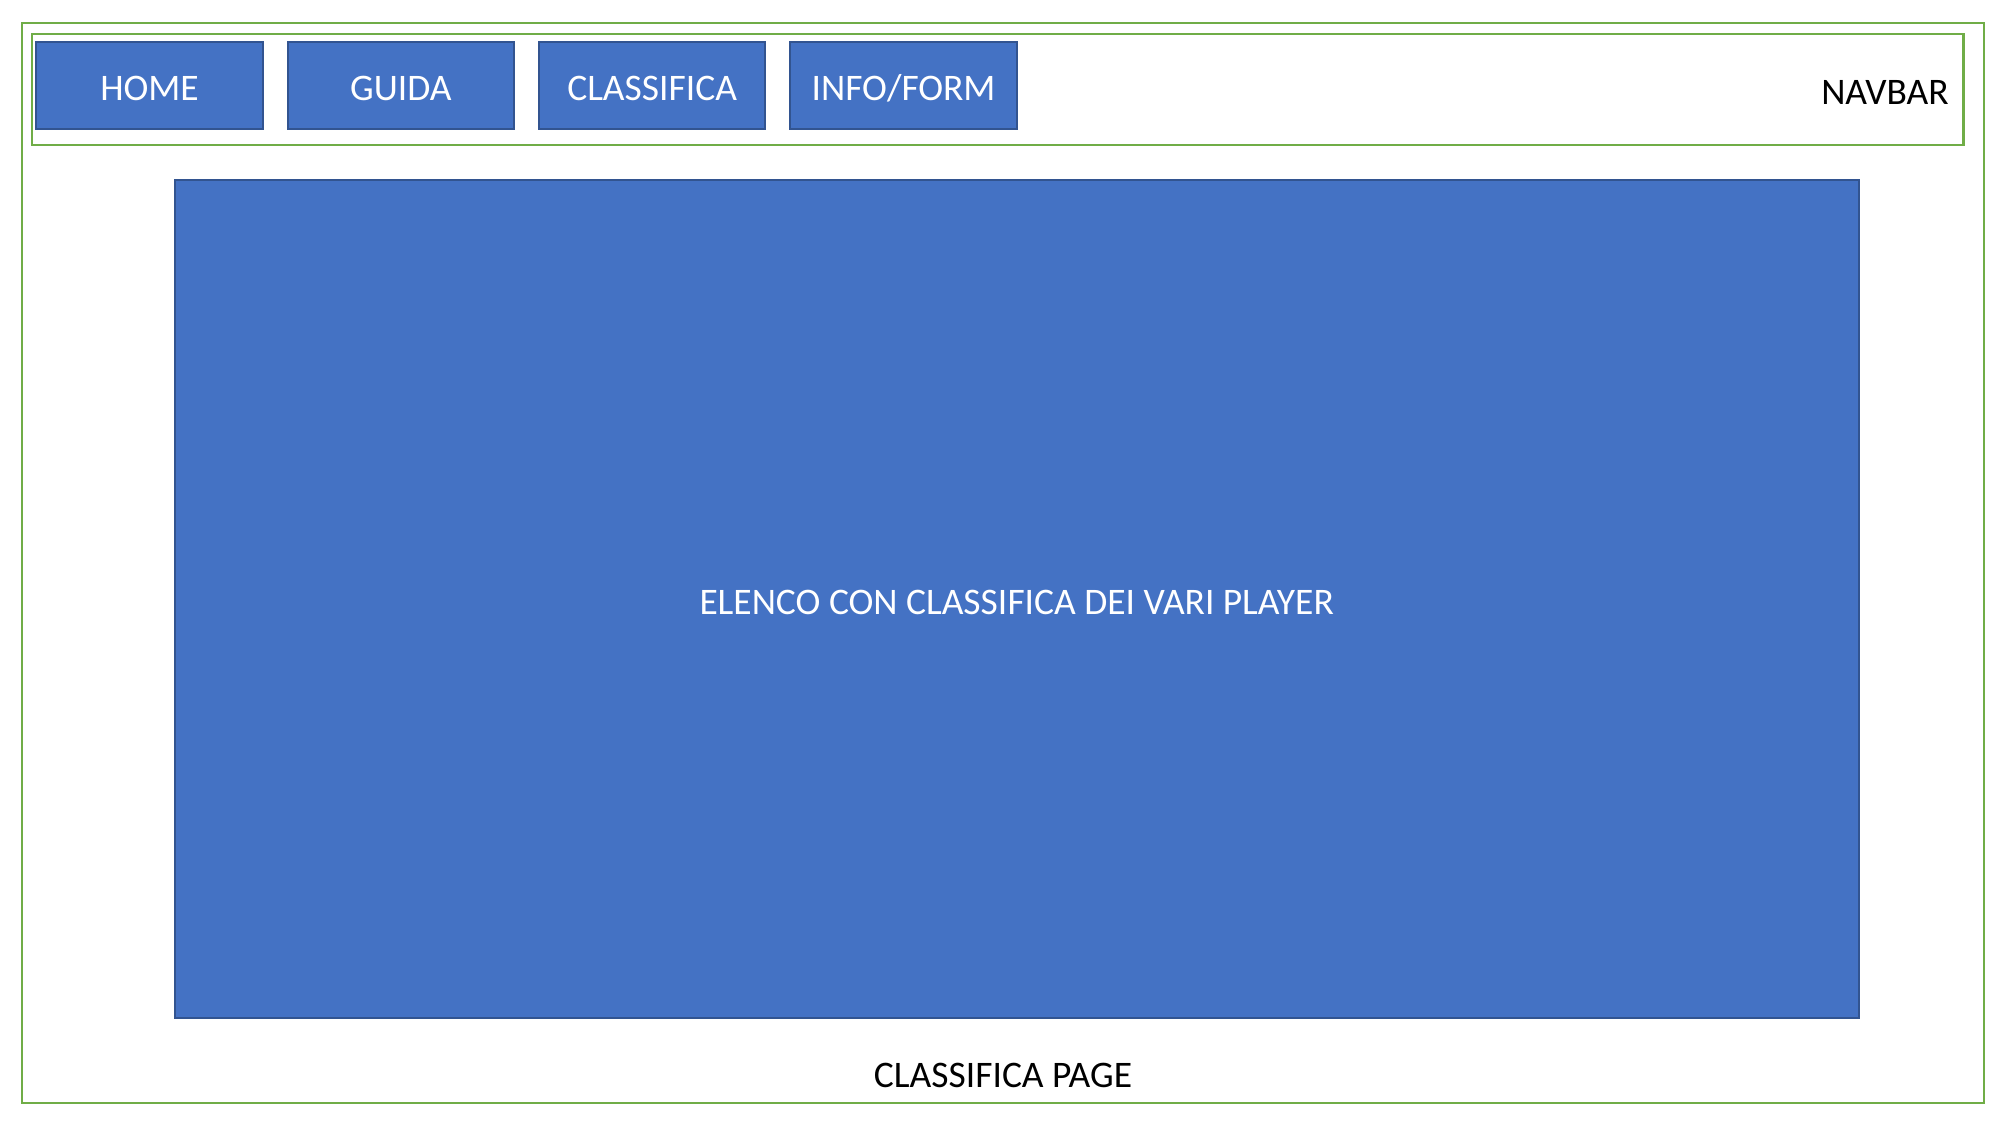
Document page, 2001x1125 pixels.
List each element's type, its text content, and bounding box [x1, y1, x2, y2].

text_box CLASSIFICA PAGE [21, 22, 1985, 1104]
text_box NAVBAR [31, 33, 1965, 146]
text_box HOME [35, 41, 264, 130]
text_box GUIDA [287, 41, 515, 130]
text_box INFO/FORM [789, 41, 1018, 130]
text_box ELENCO CON CLASSIFICA DEI VARI PLAYER [174, 179, 1860, 1019]
text_box CLASSIFICA [538, 41, 766, 130]
